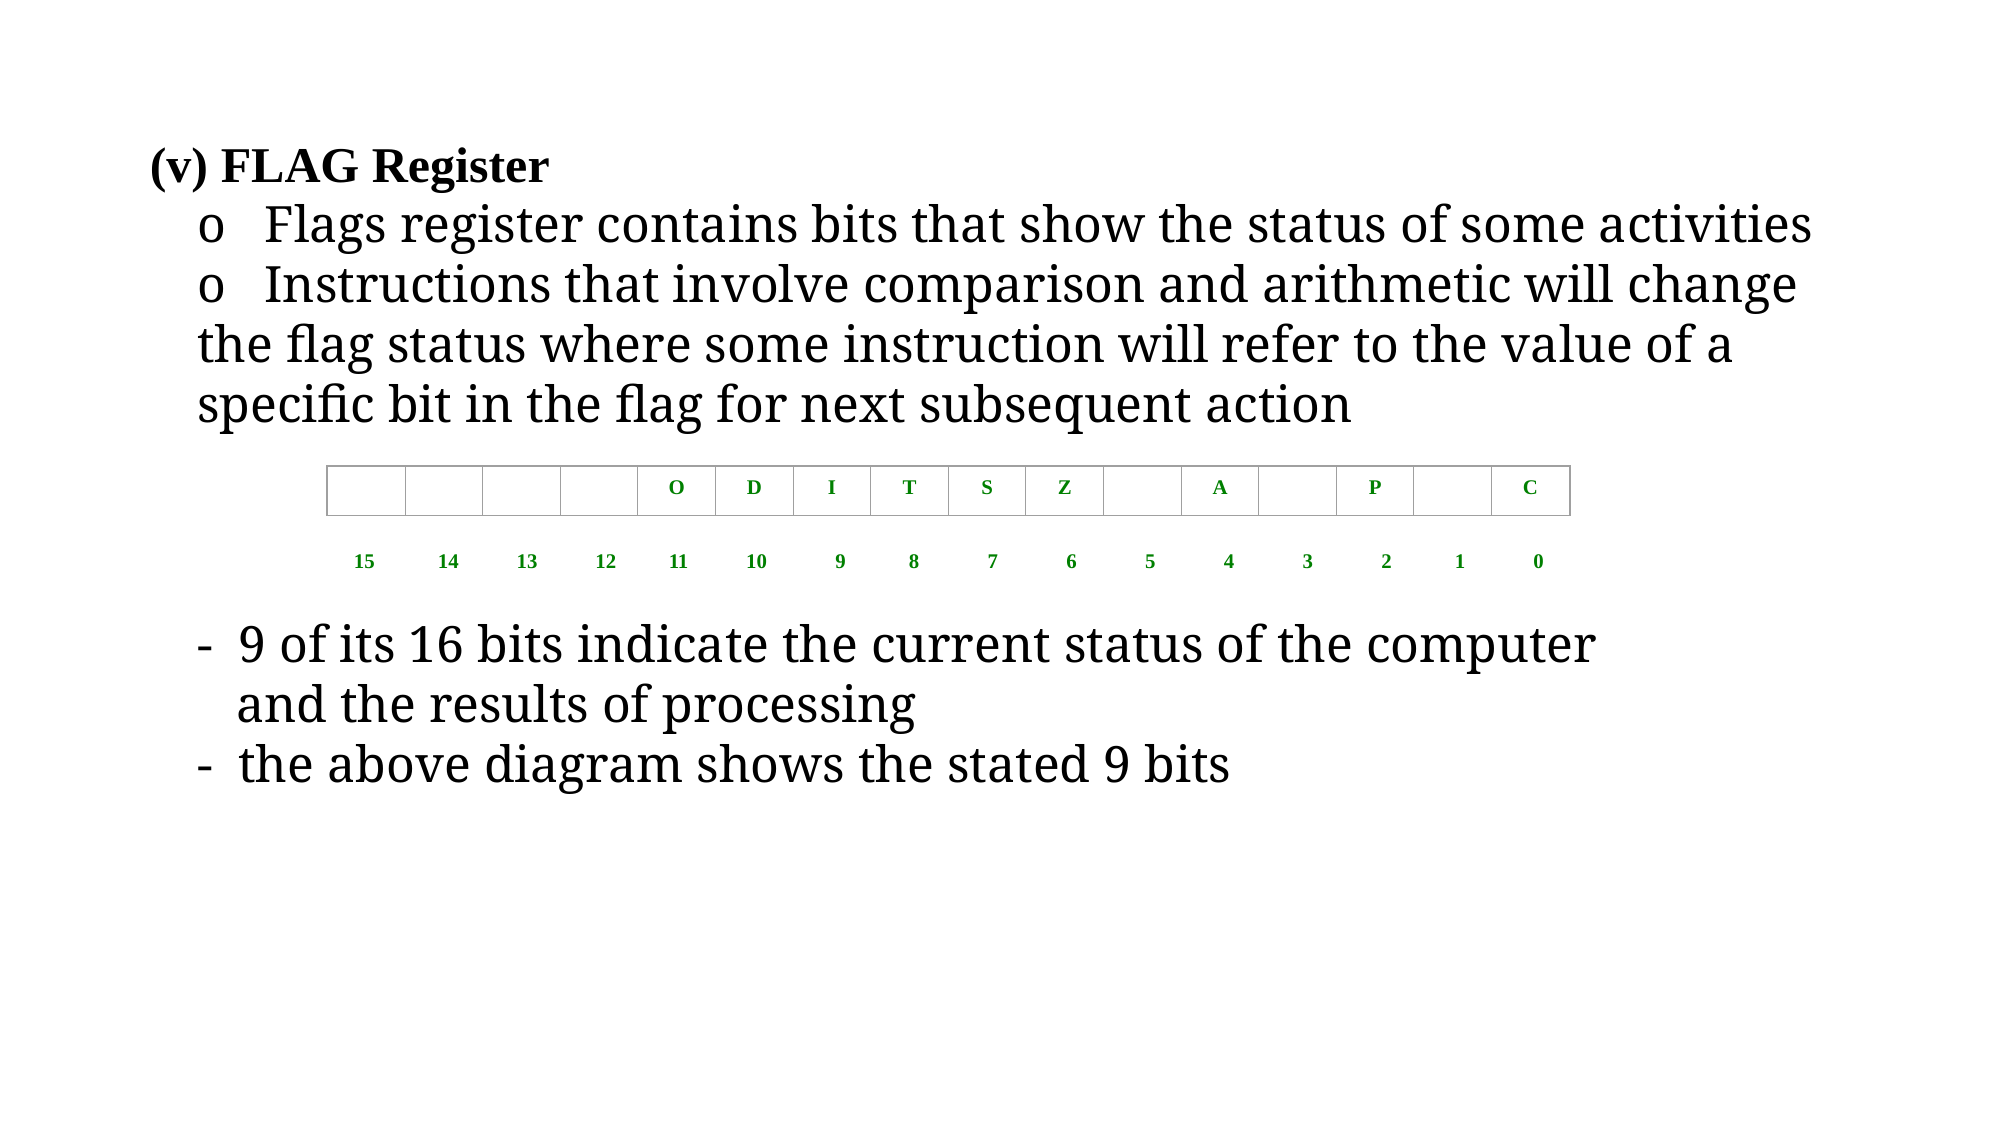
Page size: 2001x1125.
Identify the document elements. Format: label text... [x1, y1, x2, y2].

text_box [326, 465, 1570, 581]
text_box [250, 399, 1751, 500]
text_box (v) FLAG Register o Flags register contains bits that show the status of some activities o Instructions that involve comparison and arithmetic will change the flag status where some instruction will refer to the value of a specific bit in the flag for next subsequent action - 9 of its 16 bits indicate the current status of the computer and the results of processing - the above diagram shows the stated 9 bits [134, 124, 1848, 800]
